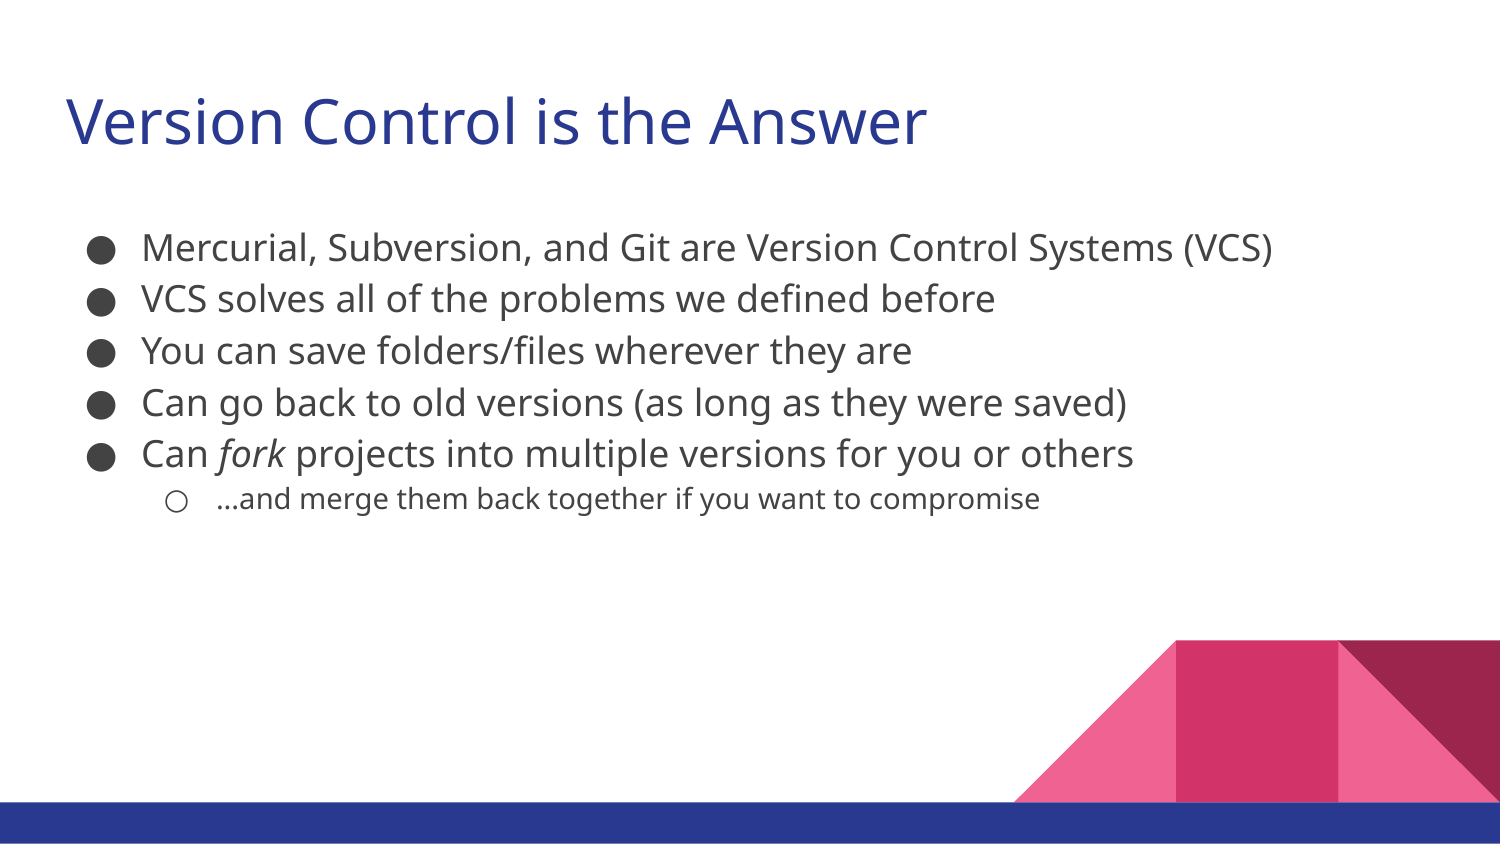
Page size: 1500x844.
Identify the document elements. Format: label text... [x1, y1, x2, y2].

title Version Control is the Answer [51, 67, 1449, 167]
list Mercurial, Subversion, and Git are Version Control Systems (VCS) VCS solves all of the problems we defined before You can save folders/files wherever they are Can go back to old versions (as long as they were saved) Can fork projects into multiple versions for you or others ...and merge them back together if you want to compromise [51, 201, 1449, 750]
